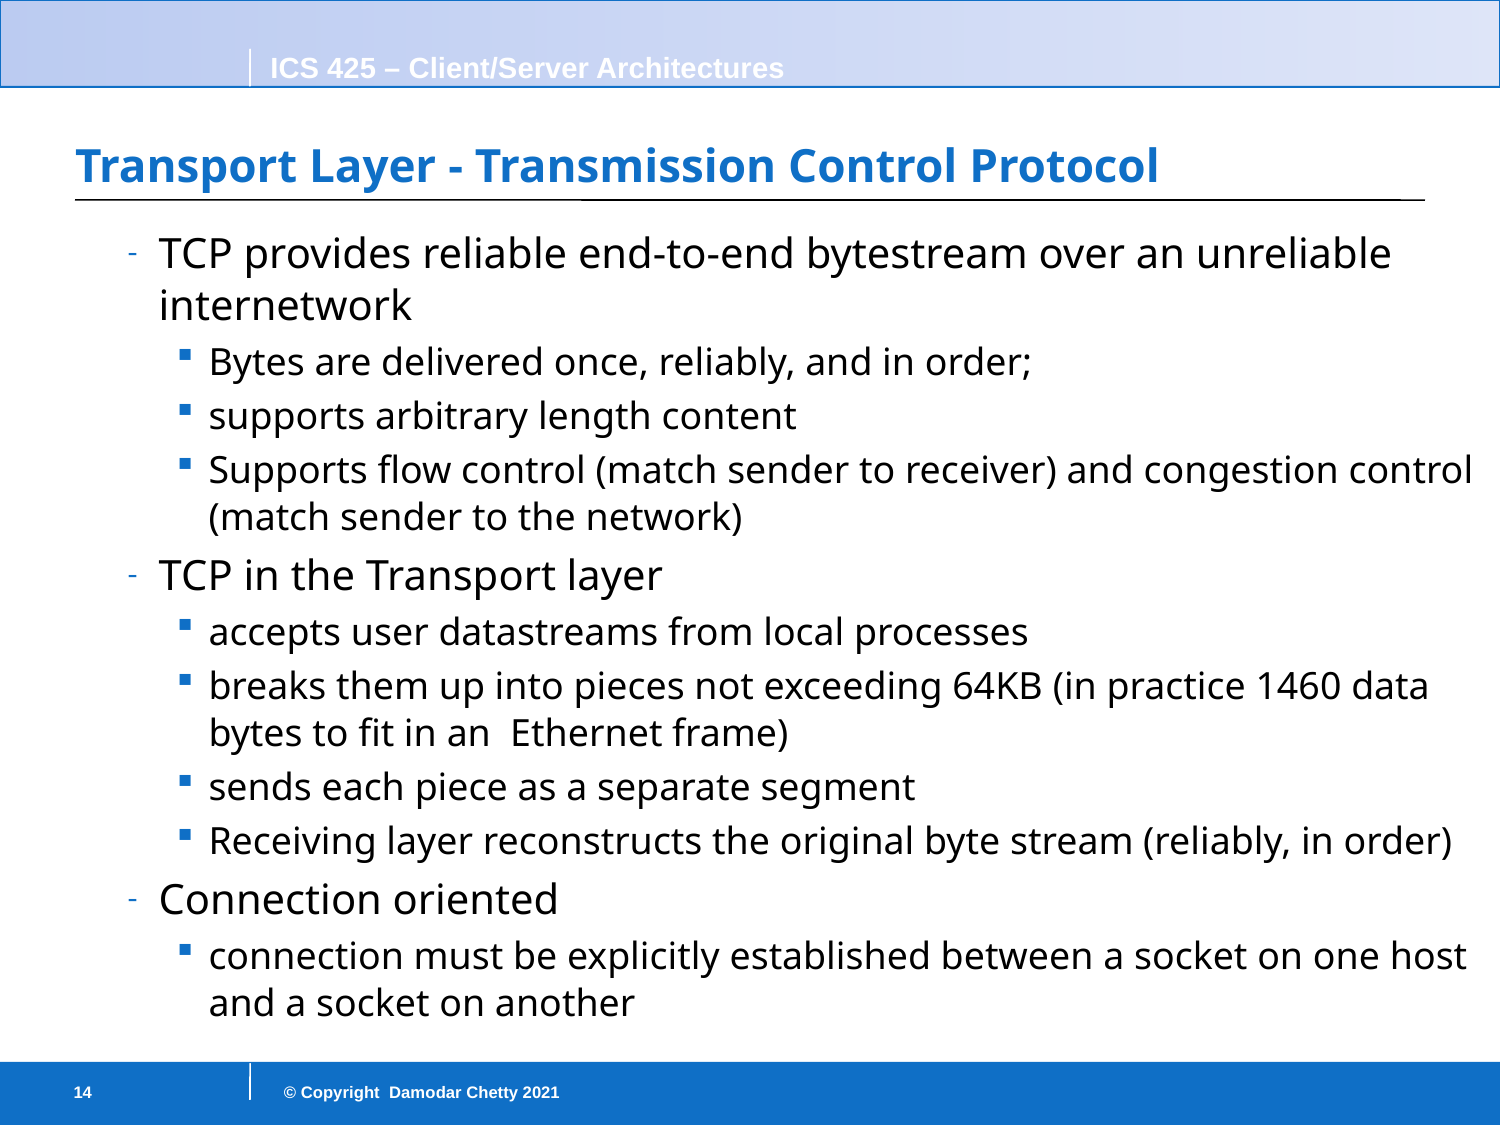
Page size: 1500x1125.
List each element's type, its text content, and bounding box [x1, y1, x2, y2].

title Transport Layer - Transmission Control Protocol [74, 90, 1426, 200]
list TCP provides reliable end-to-end bytestream over an unreliable internetwork Bytes are delivered once, reliably, and in order; supports arbitrary length content Supports flow control (match sender to receiver) and congestion control (match sender to the network) TCP in the Transport layer accepts user datastreams from local processes breaks them up into pieces not exceeding 64KB (in practice 1460 data bytes to fit in an Ethernet frame) sends each piece as a separate segment Receiving layer reconstructs the original byte stream (reliably, in order) Connection oriented connection must be explicitly established between a socket on one host and a socket on another [73, 215, 1500, 1027]
slide_number 14 [49, 1070, 251, 1125]
